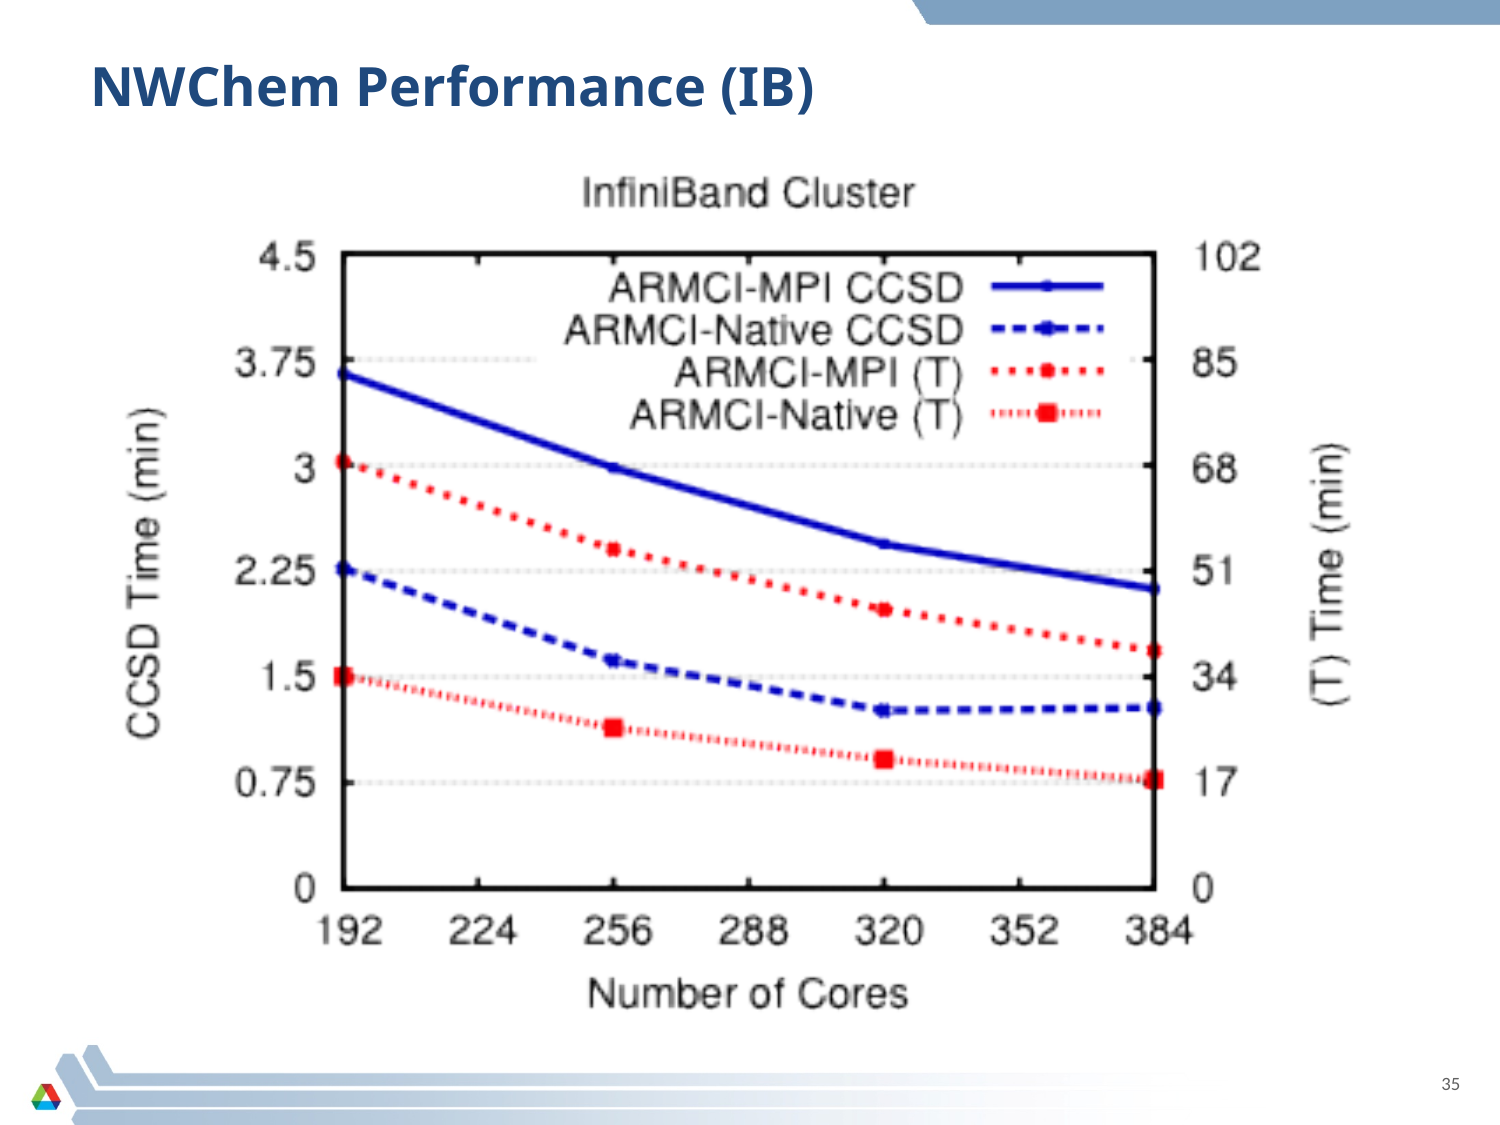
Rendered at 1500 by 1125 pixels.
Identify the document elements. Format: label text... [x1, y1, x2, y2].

picture [0, 0, 1500, 26]
slide_number 35 [1412, 1064, 1476, 1125]
picture [0, 149, 1500, 1125]
title NWChem Performance (IB) [74, 44, 1426, 201]
